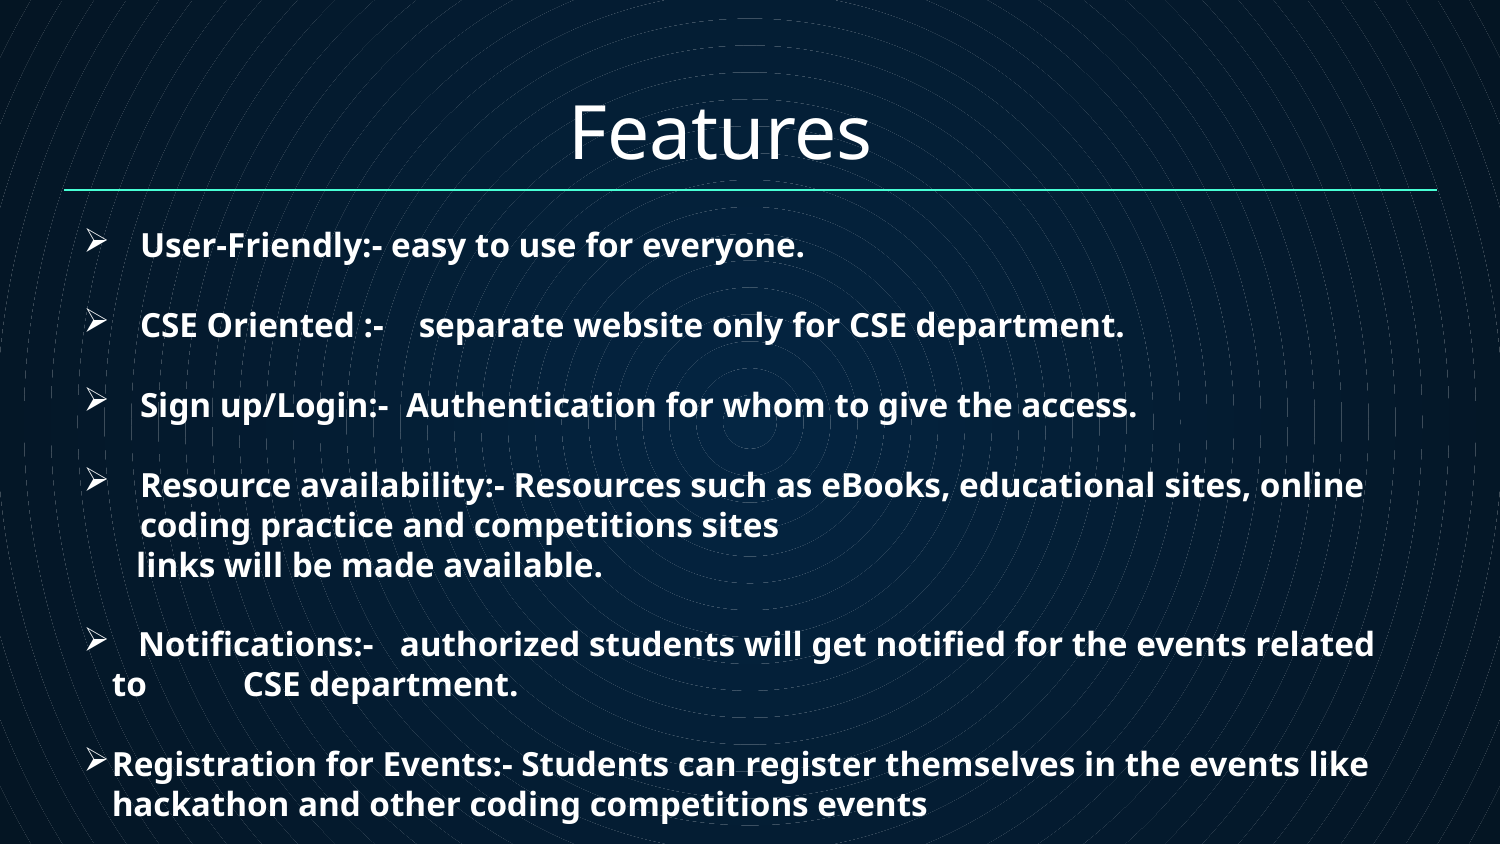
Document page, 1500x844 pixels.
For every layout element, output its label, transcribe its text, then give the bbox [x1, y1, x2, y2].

title Features [436, 90, 1016, 188]
subtitle User-Friendly:- easy to use for everyone. CSE Oriented :- separate website only for CSE department. Sign up/Login:- Authentication for whom to give the access. Resource availability:- Resources such as eBooks, educational sites, online coding practice and competitions sites links will be made available. Notifications:- authorized students will get notified for the events related to CSE department. Registration for Events:- Students can register themselves in the events like hackathon and other coding competitions events [50, 209, 1400, 841]
